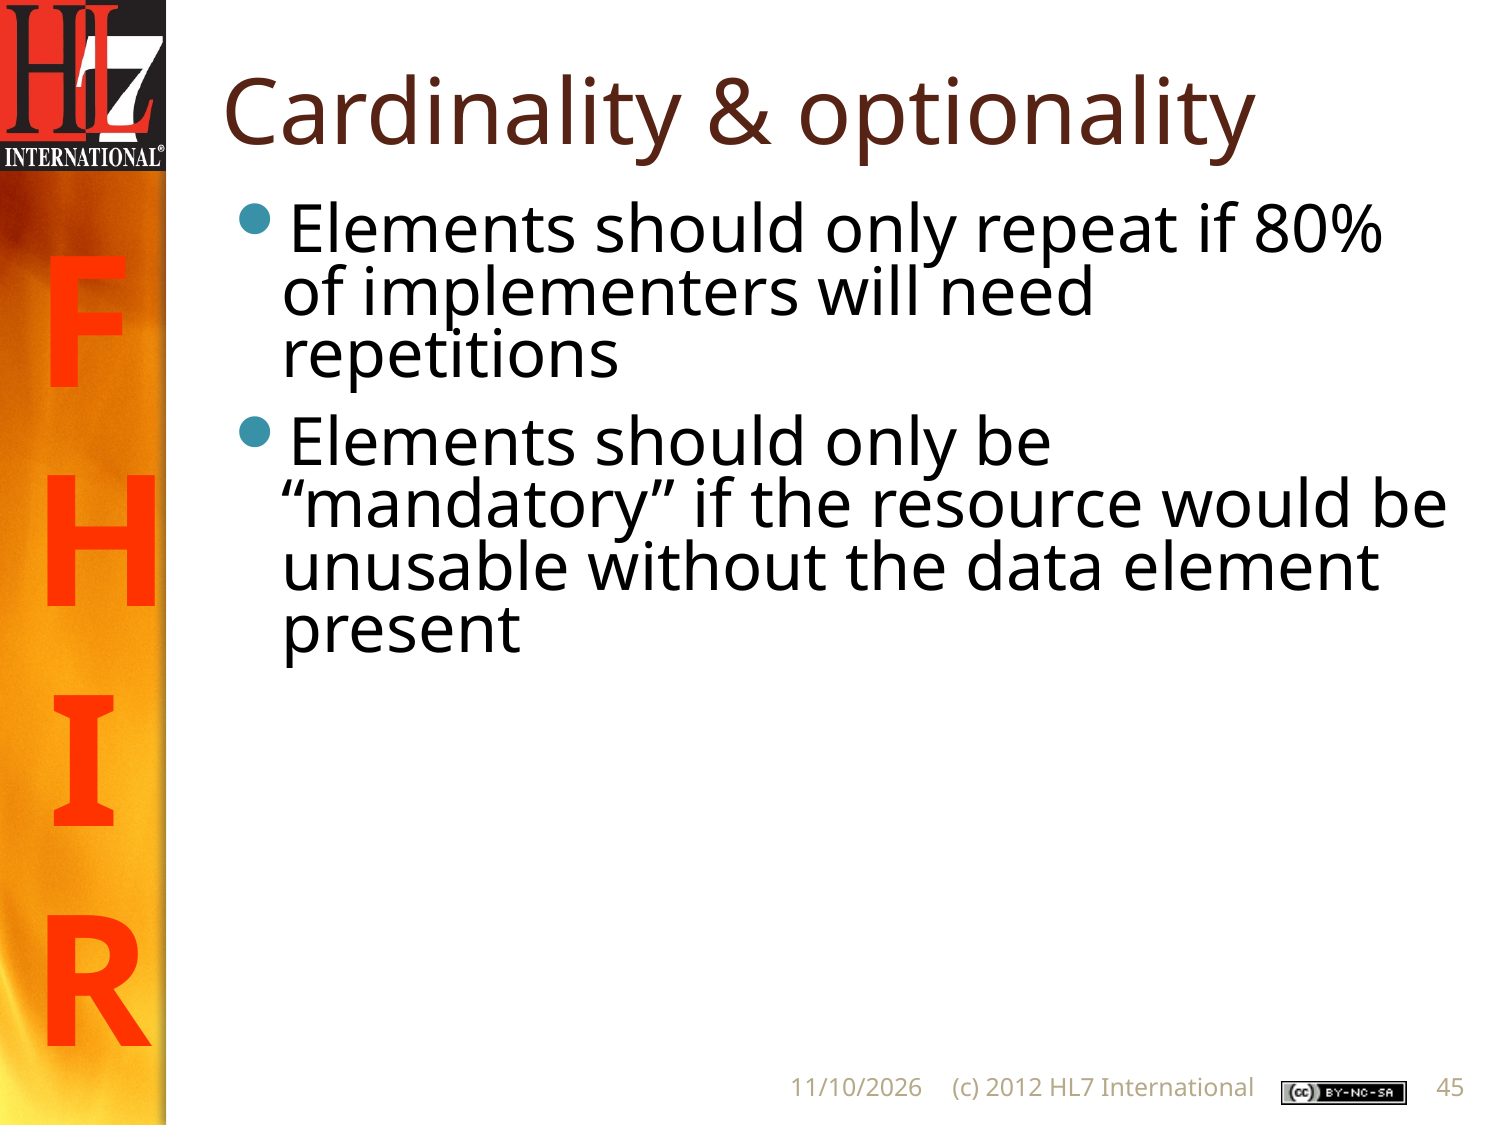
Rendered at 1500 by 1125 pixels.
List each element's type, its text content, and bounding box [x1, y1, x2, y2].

slide_number 45 [1413, 1070, 1488, 1113]
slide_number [587, 1070, 937, 1113]
list Elements should only repeat if 80% of implementers will need repetitions Elements should only be “mandatory” if the resource would be unusable without the data element present [206, 196, 1466, 1059]
footer (c) 2012 HL7 International [937, 1070, 1413, 1113]
picture [0, 0, 166, 1125]
title Cardinality & optionality [206, 30, 1466, 185]
